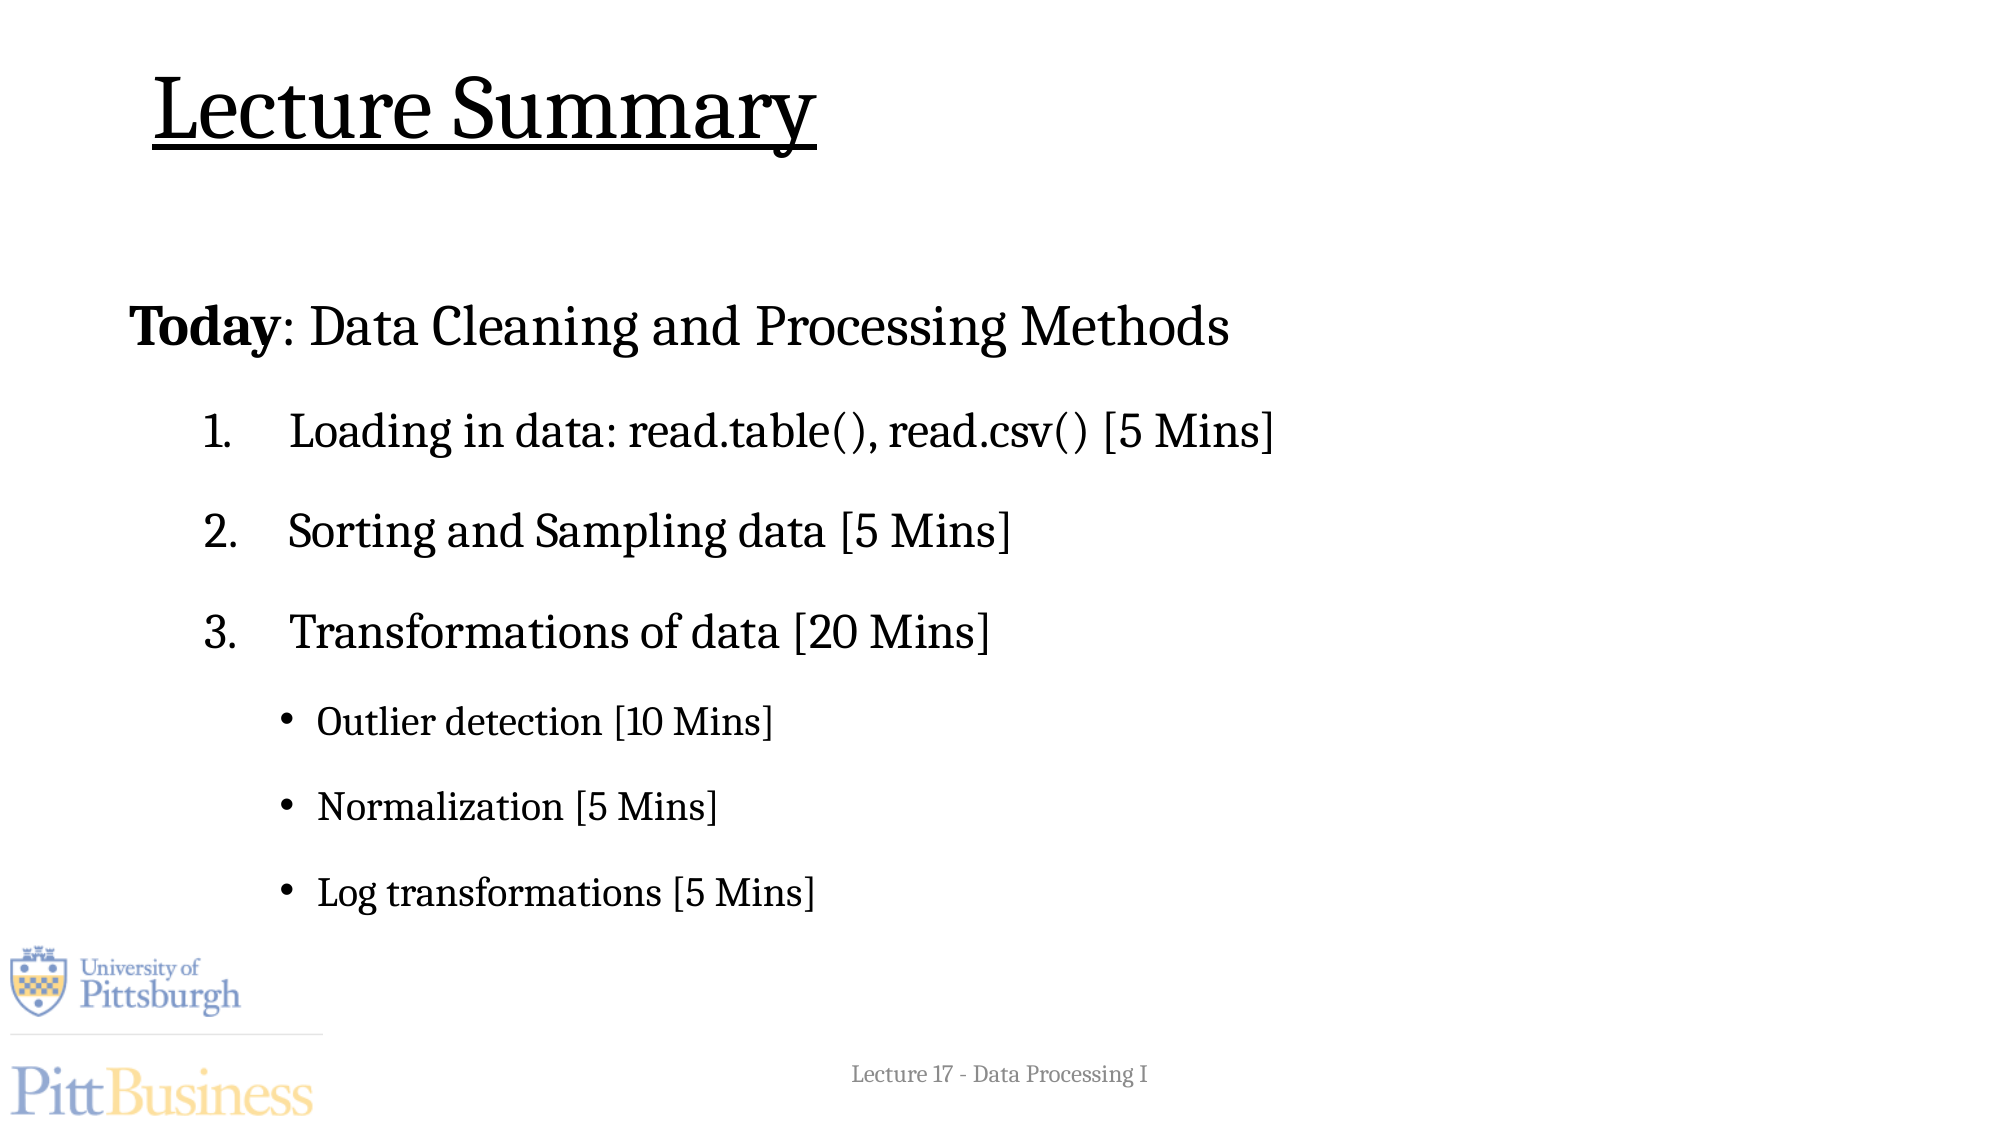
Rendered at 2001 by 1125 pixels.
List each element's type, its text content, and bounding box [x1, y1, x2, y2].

text_box Today: Data Cleaning and Processing Methods Loading in data: read.table(), read.csv() [5 Mins] Sorting and Sampling data [5 Mins] Transformations of data [20 Mins] Outlier detection [10 Mins] Normalization [5 Mins] Log transformations [5 Mins] [114, 244, 1942, 1016]
footer Lecture 17 - Data Processing I [662, 1042, 1338, 1103]
text_box Lecture Summary [137, 0, 1563, 218]
